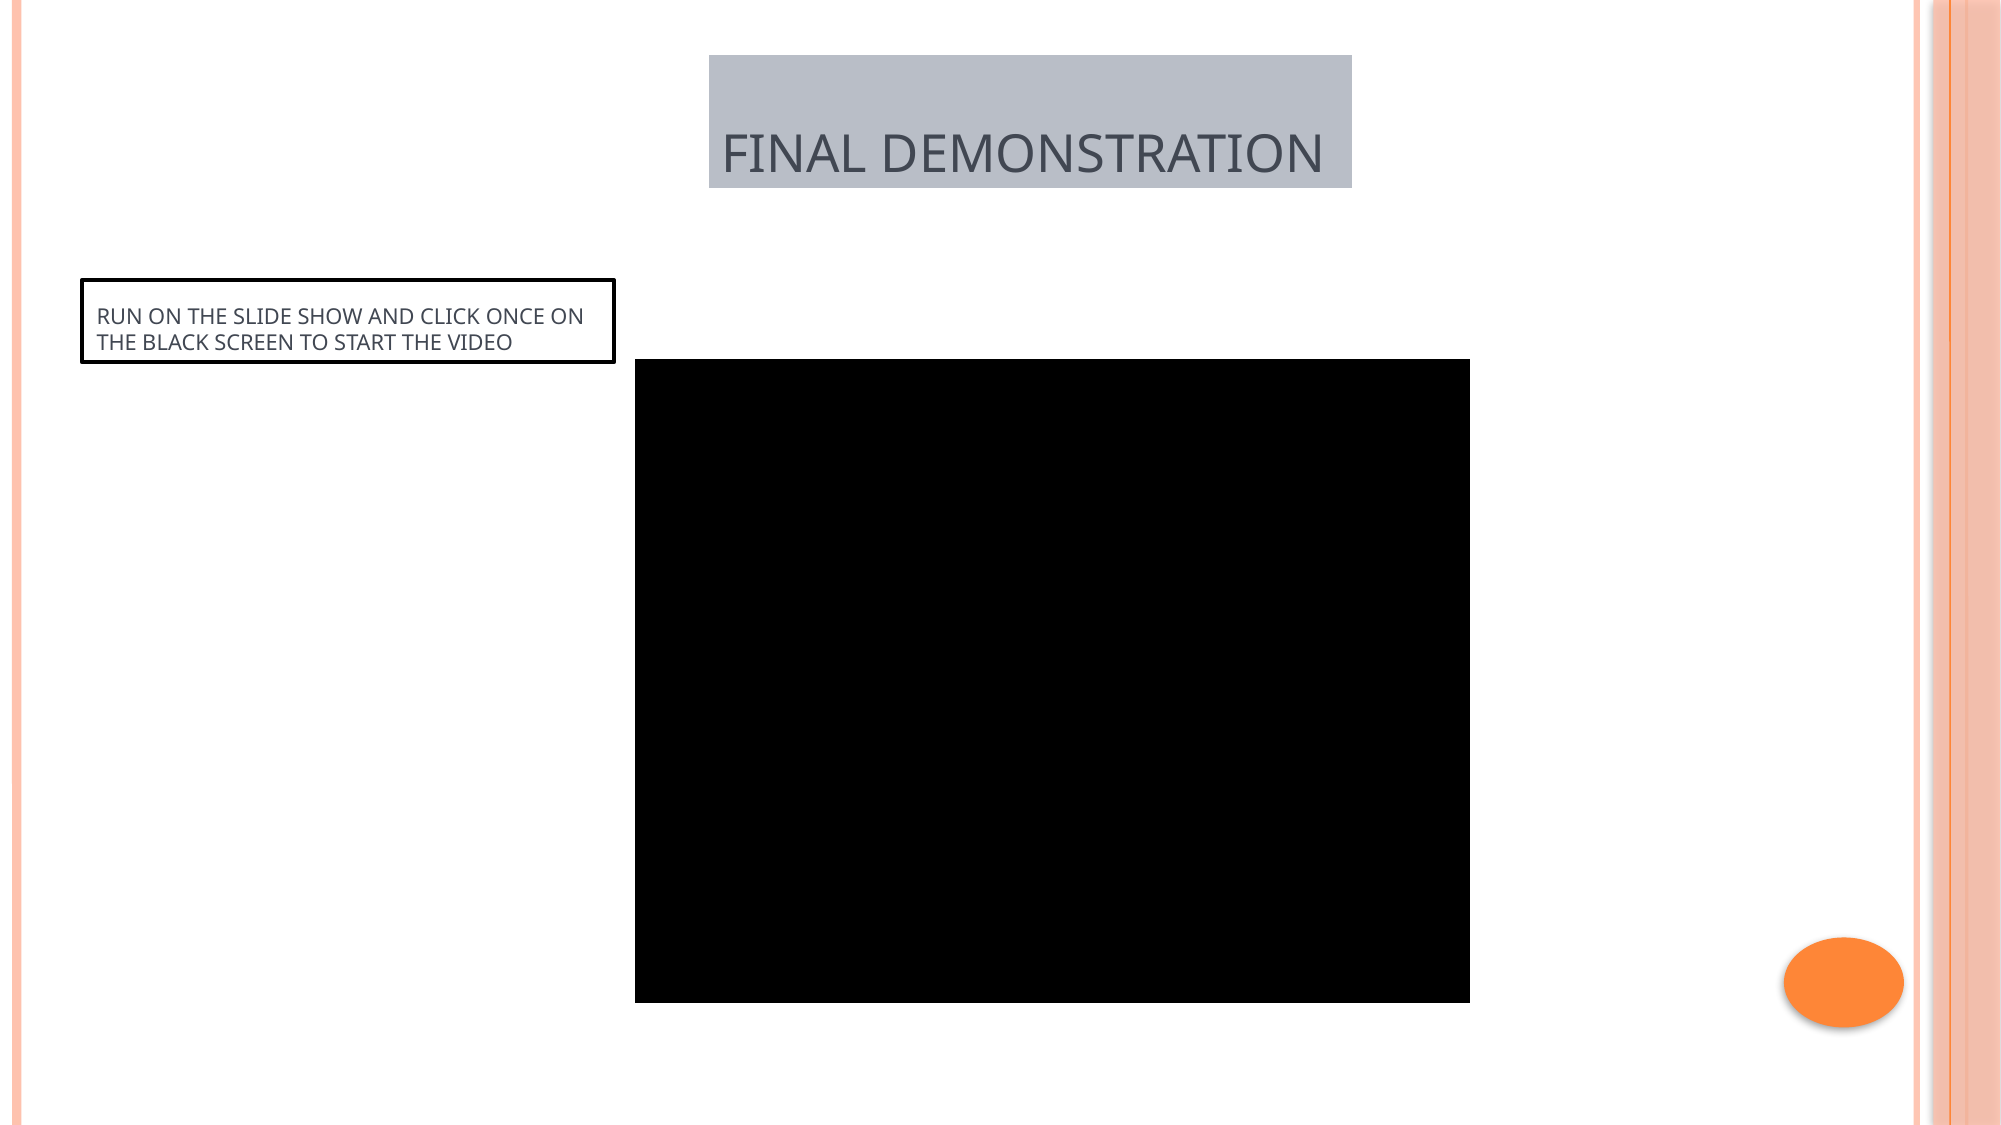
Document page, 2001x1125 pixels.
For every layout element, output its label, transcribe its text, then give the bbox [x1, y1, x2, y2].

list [633, 357, 1471, 1004]
title Final Demonstration [704, 50, 1357, 193]
text_box Run on the Slide Show and Click Once on the Black Screen to start the video [80, 278, 616, 364]
